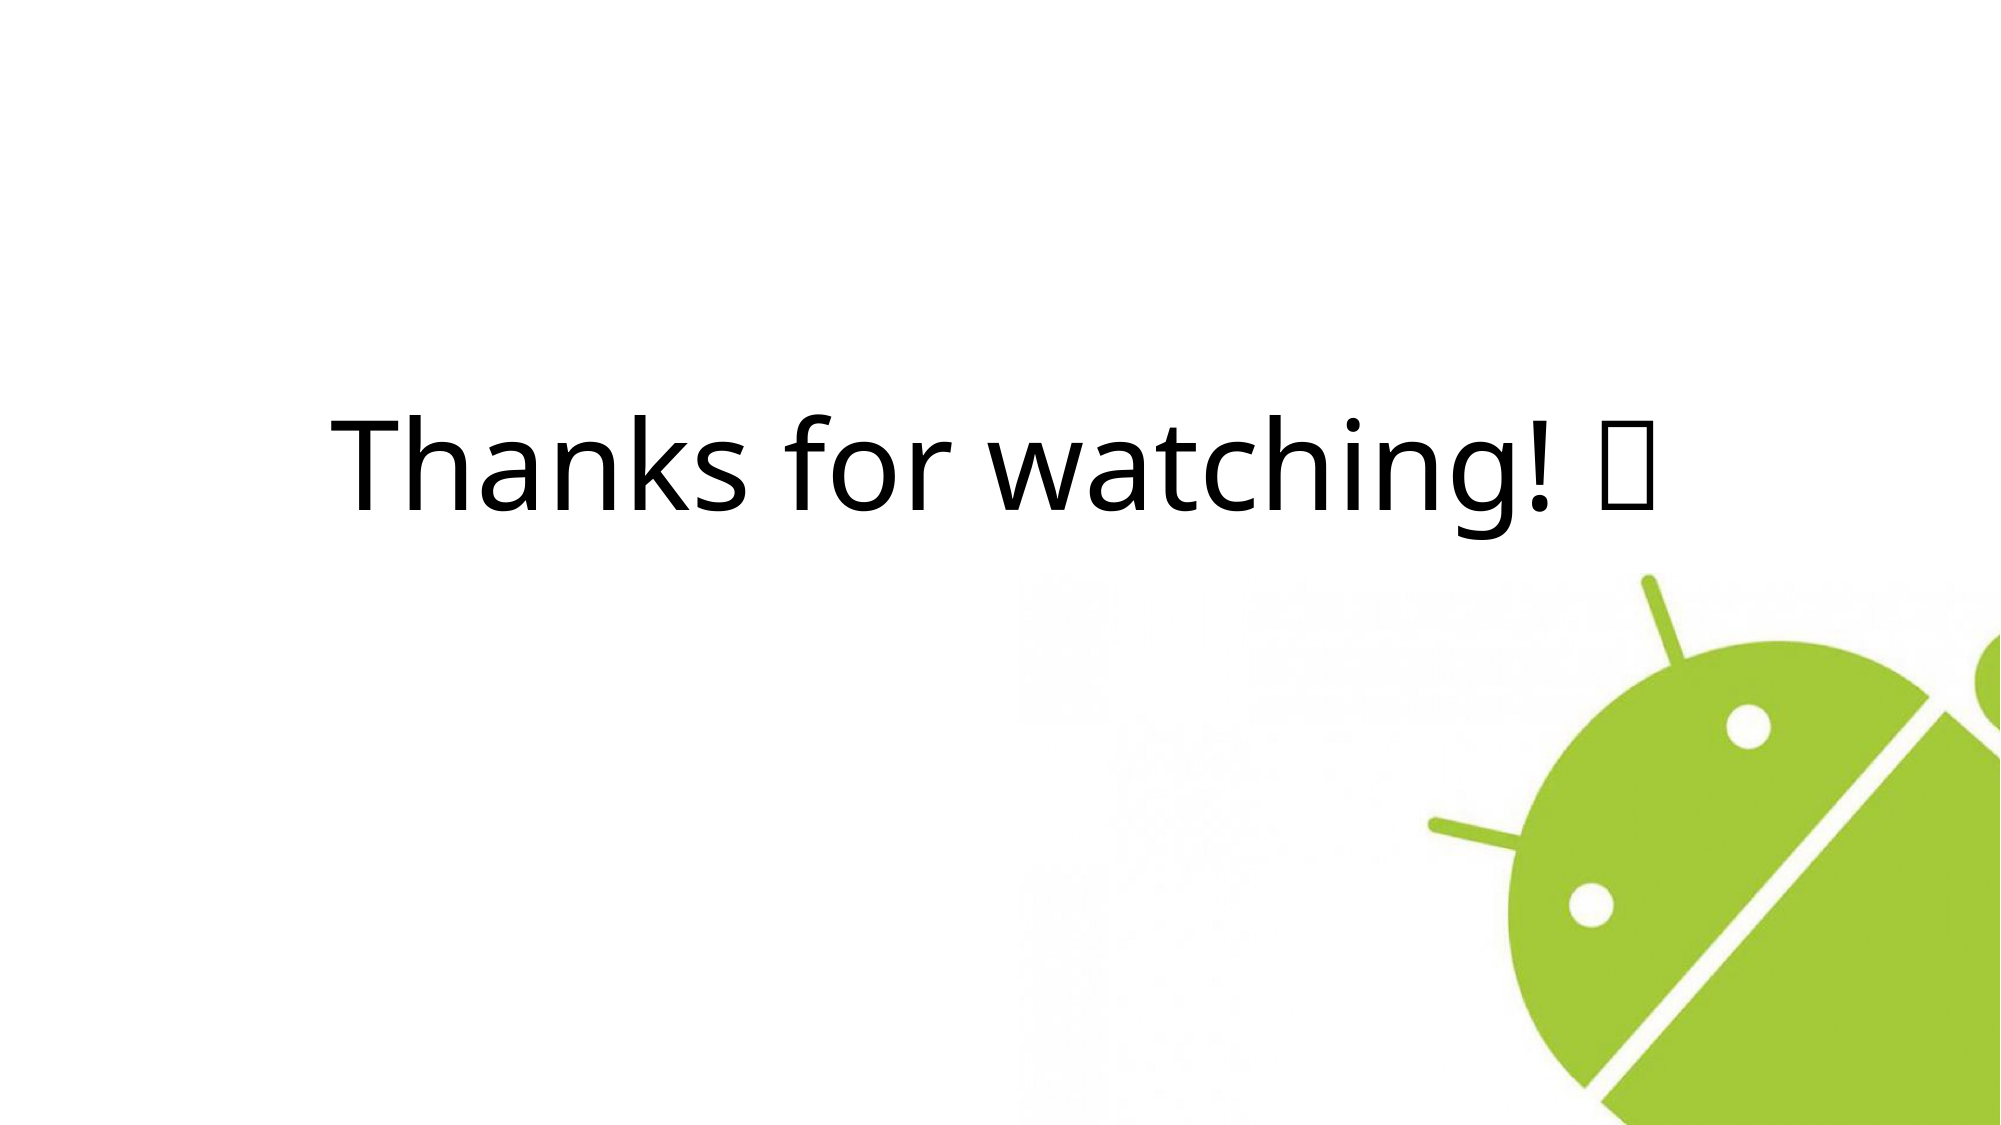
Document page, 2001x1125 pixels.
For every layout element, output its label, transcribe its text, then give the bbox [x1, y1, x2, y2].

text_box Thanks for watching!  [315, 377, 1725, 543]
picture [1019, 573, 2000, 1125]
